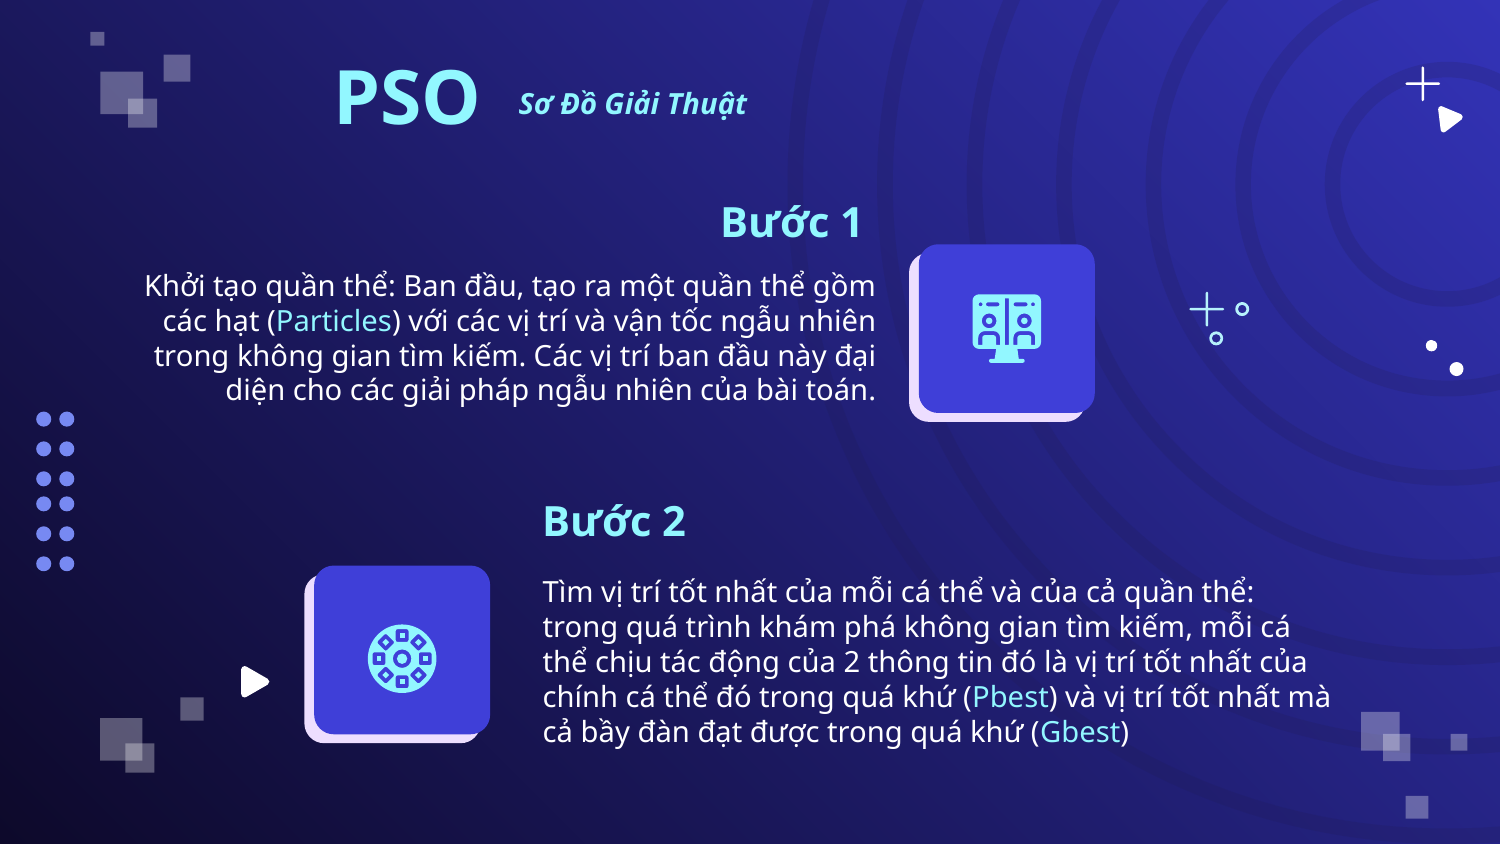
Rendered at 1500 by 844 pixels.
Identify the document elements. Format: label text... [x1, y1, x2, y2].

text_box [908, 243, 1095, 423]
subtitle Tìm vị trí tốt nhất của mỗi cá thể và của cả quần thể: trong quá trình khám phá không gian tìm kiếm, mỗi cá thể chịu tác động của 2 thông tin đó là vị trí tốt nhất của chính cá thể đó trong quá khứ (Pbest) và vị trí tốt nhất mà cả bầy đàn đạt được trong quá khứ (Gbest) [527, 604, 1347, 718]
title Bước 1 [703, 175, 880, 245]
title PSO [274, 54, 541, 134]
subtitle Khởi tạo quần thể: Ban đầu, tạo ra một quần thể gồm các hạt (Particles) với các vị trí và vận tốc ngẫu nhiên trong không gian tìm kiếm. Các vị trí ban đầu này đại diện cho các giải pháp ngẫu nhiên của bài toán. [118, 245, 892, 428]
text_box Sơ Đồ Giải Thuật [474, 68, 792, 136]
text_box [304, 565, 491, 744]
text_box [367, 624, 437, 694]
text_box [972, 294, 1042, 364]
title Bước 2 [527, 473, 704, 566]
